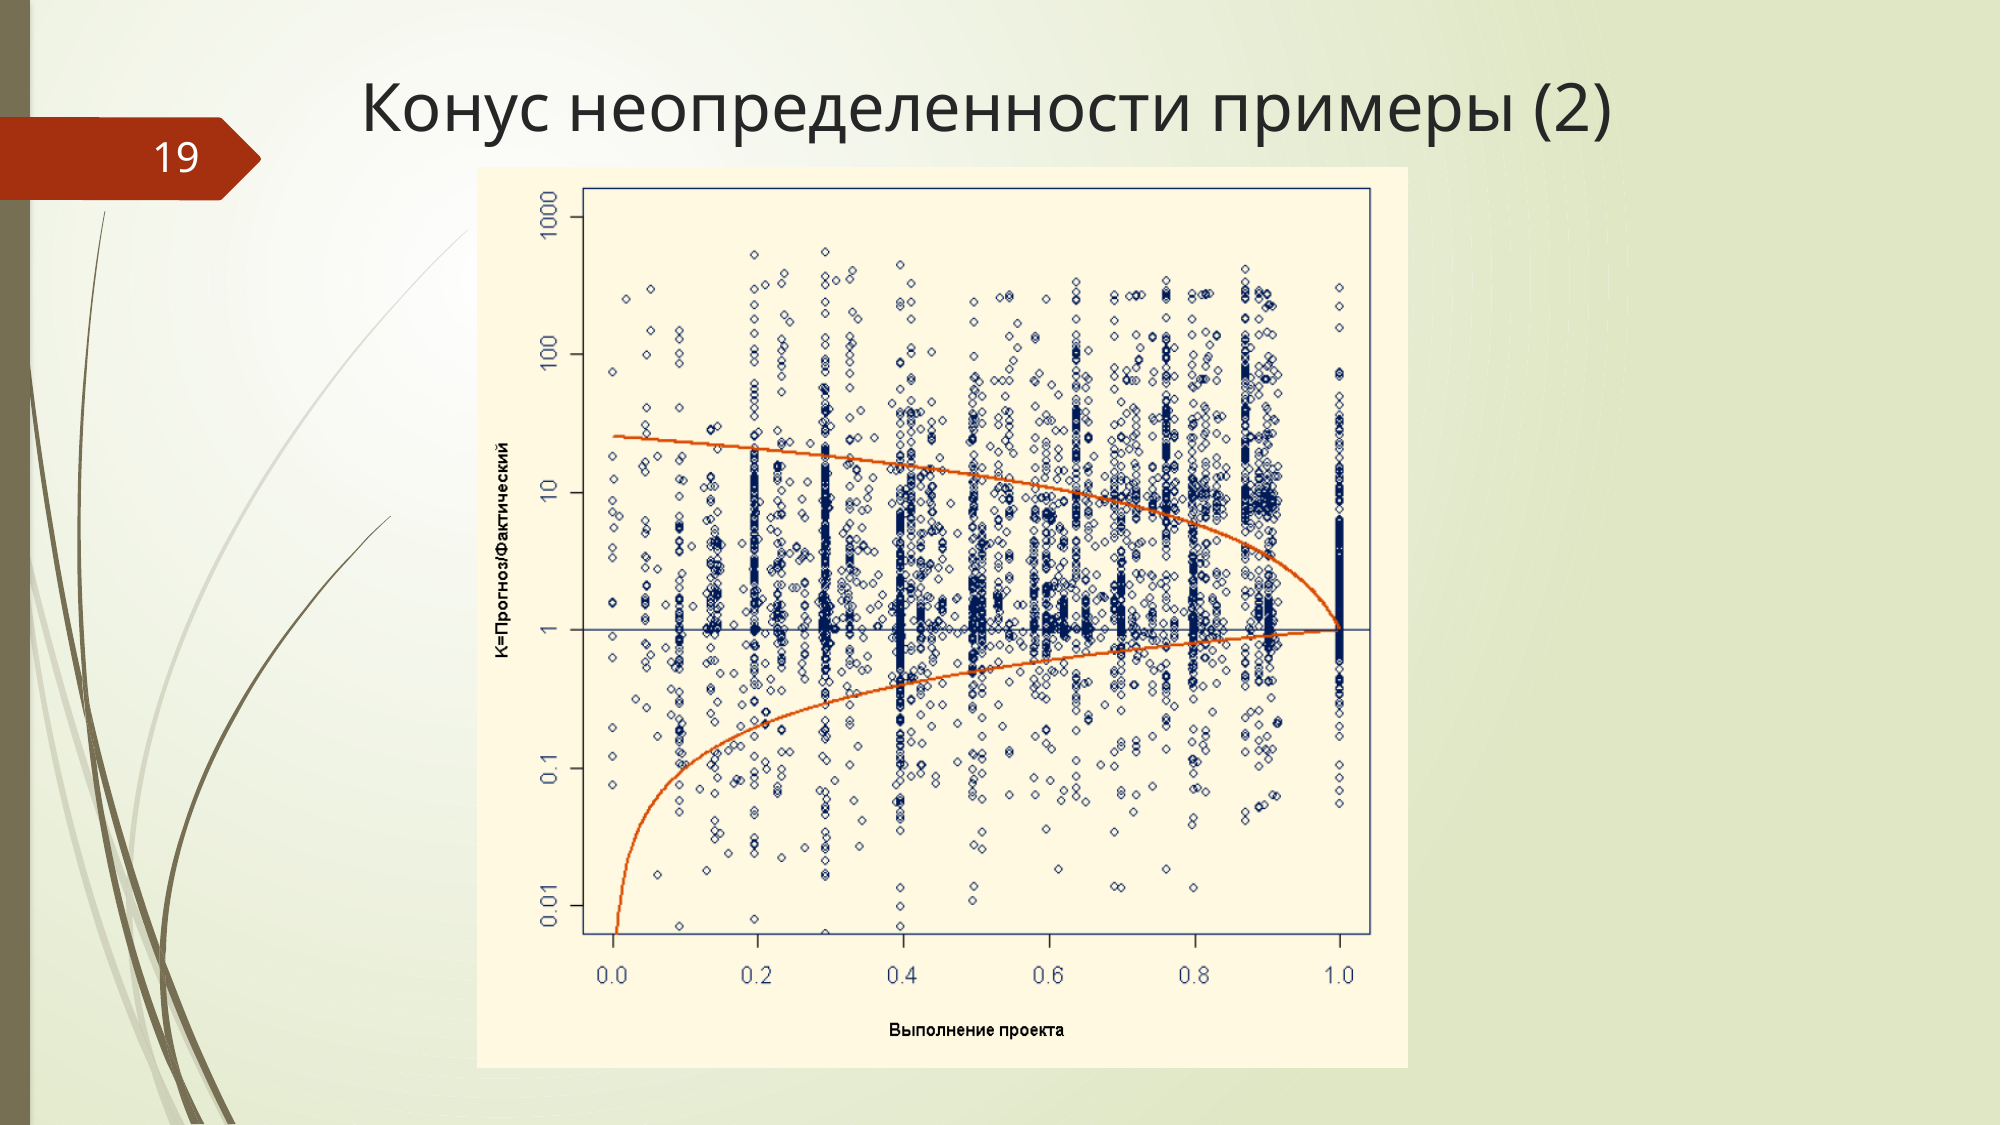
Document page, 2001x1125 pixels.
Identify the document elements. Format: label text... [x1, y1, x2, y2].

slide_number 19 [87, 129, 216, 190]
picture [476, 167, 1408, 1068]
title Конус неопределенности примеры (2) [153, 56, 1821, 180]
